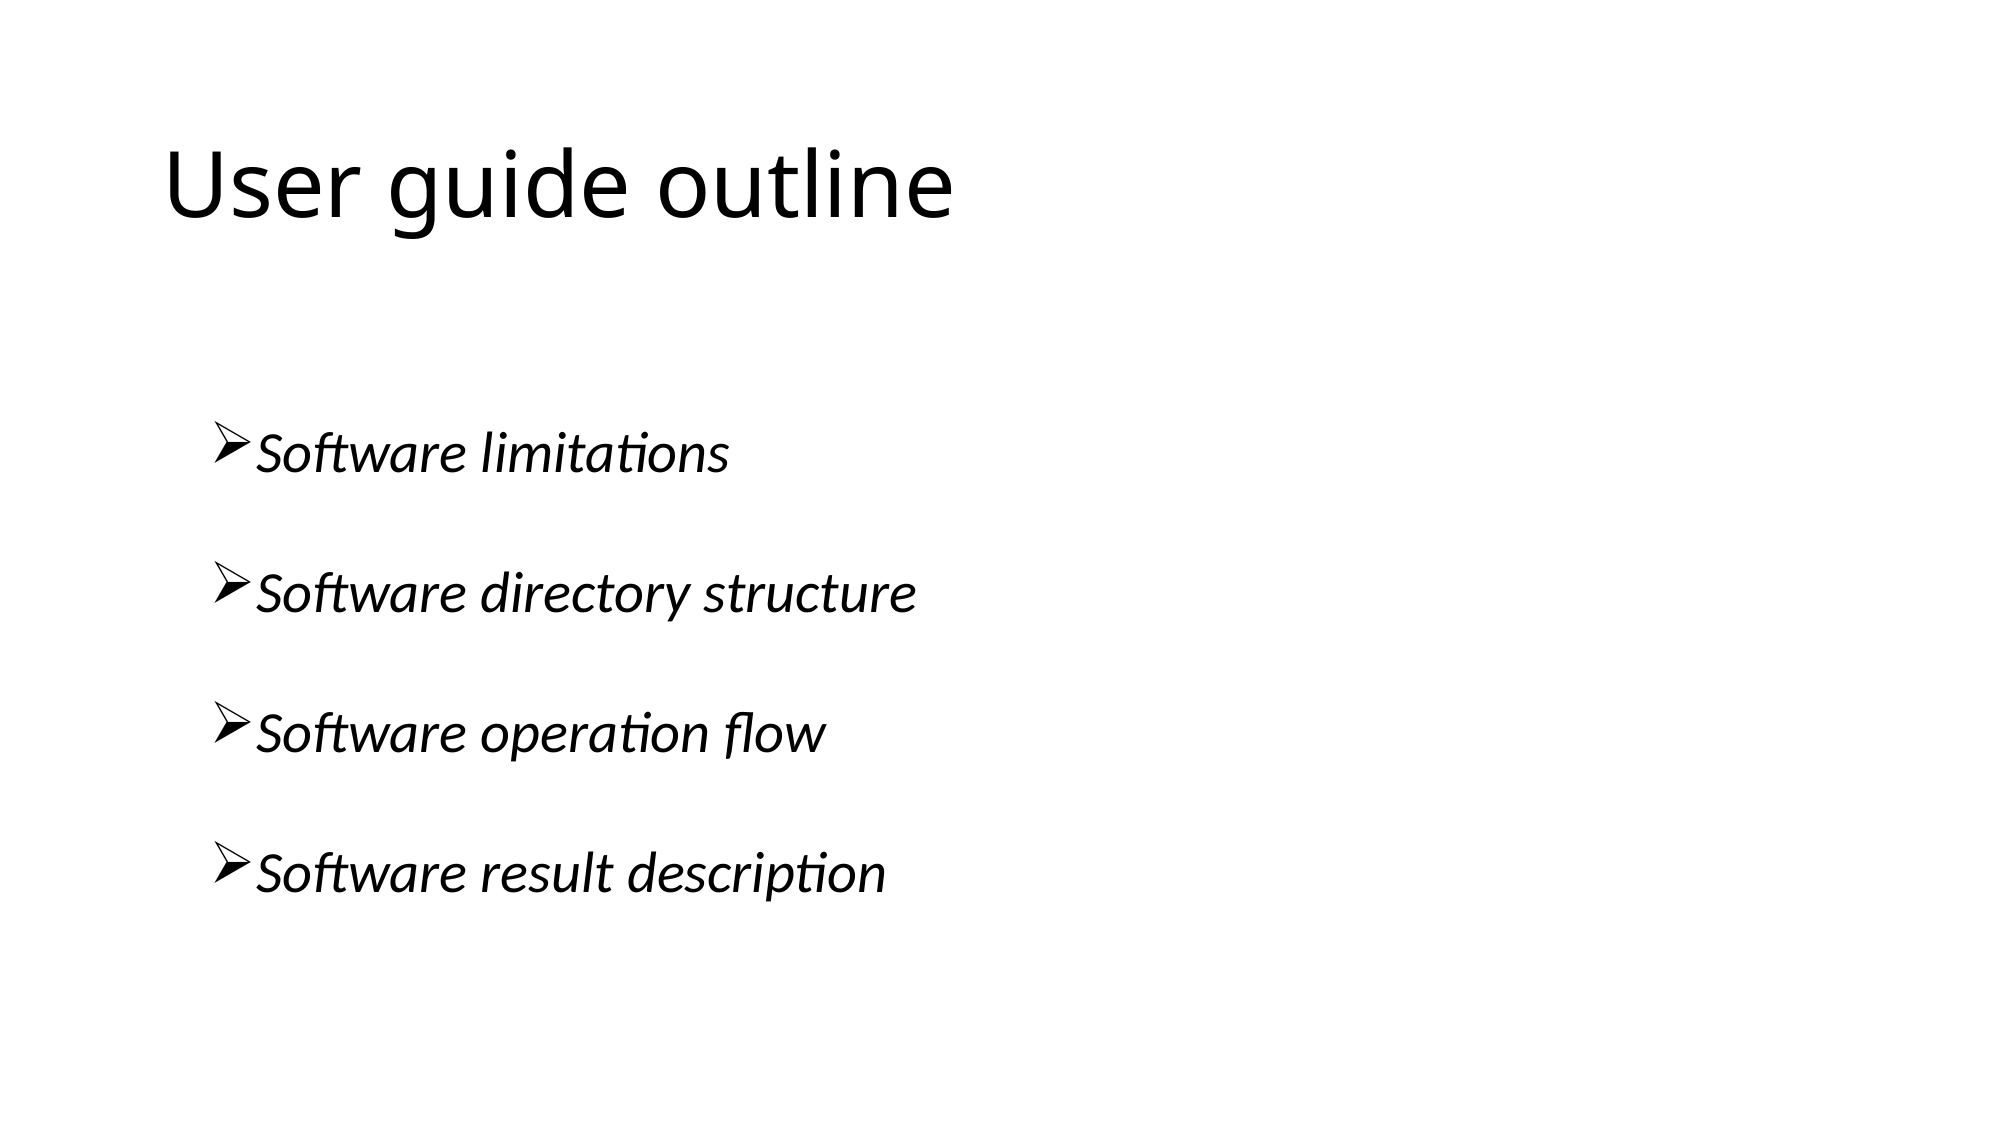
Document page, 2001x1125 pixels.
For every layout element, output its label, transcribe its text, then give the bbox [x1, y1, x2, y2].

text_box Software limitations Software directory structure Software operation flow Software result description [194, 407, 1339, 982]
title User guide outline [147, 79, 1873, 297]
